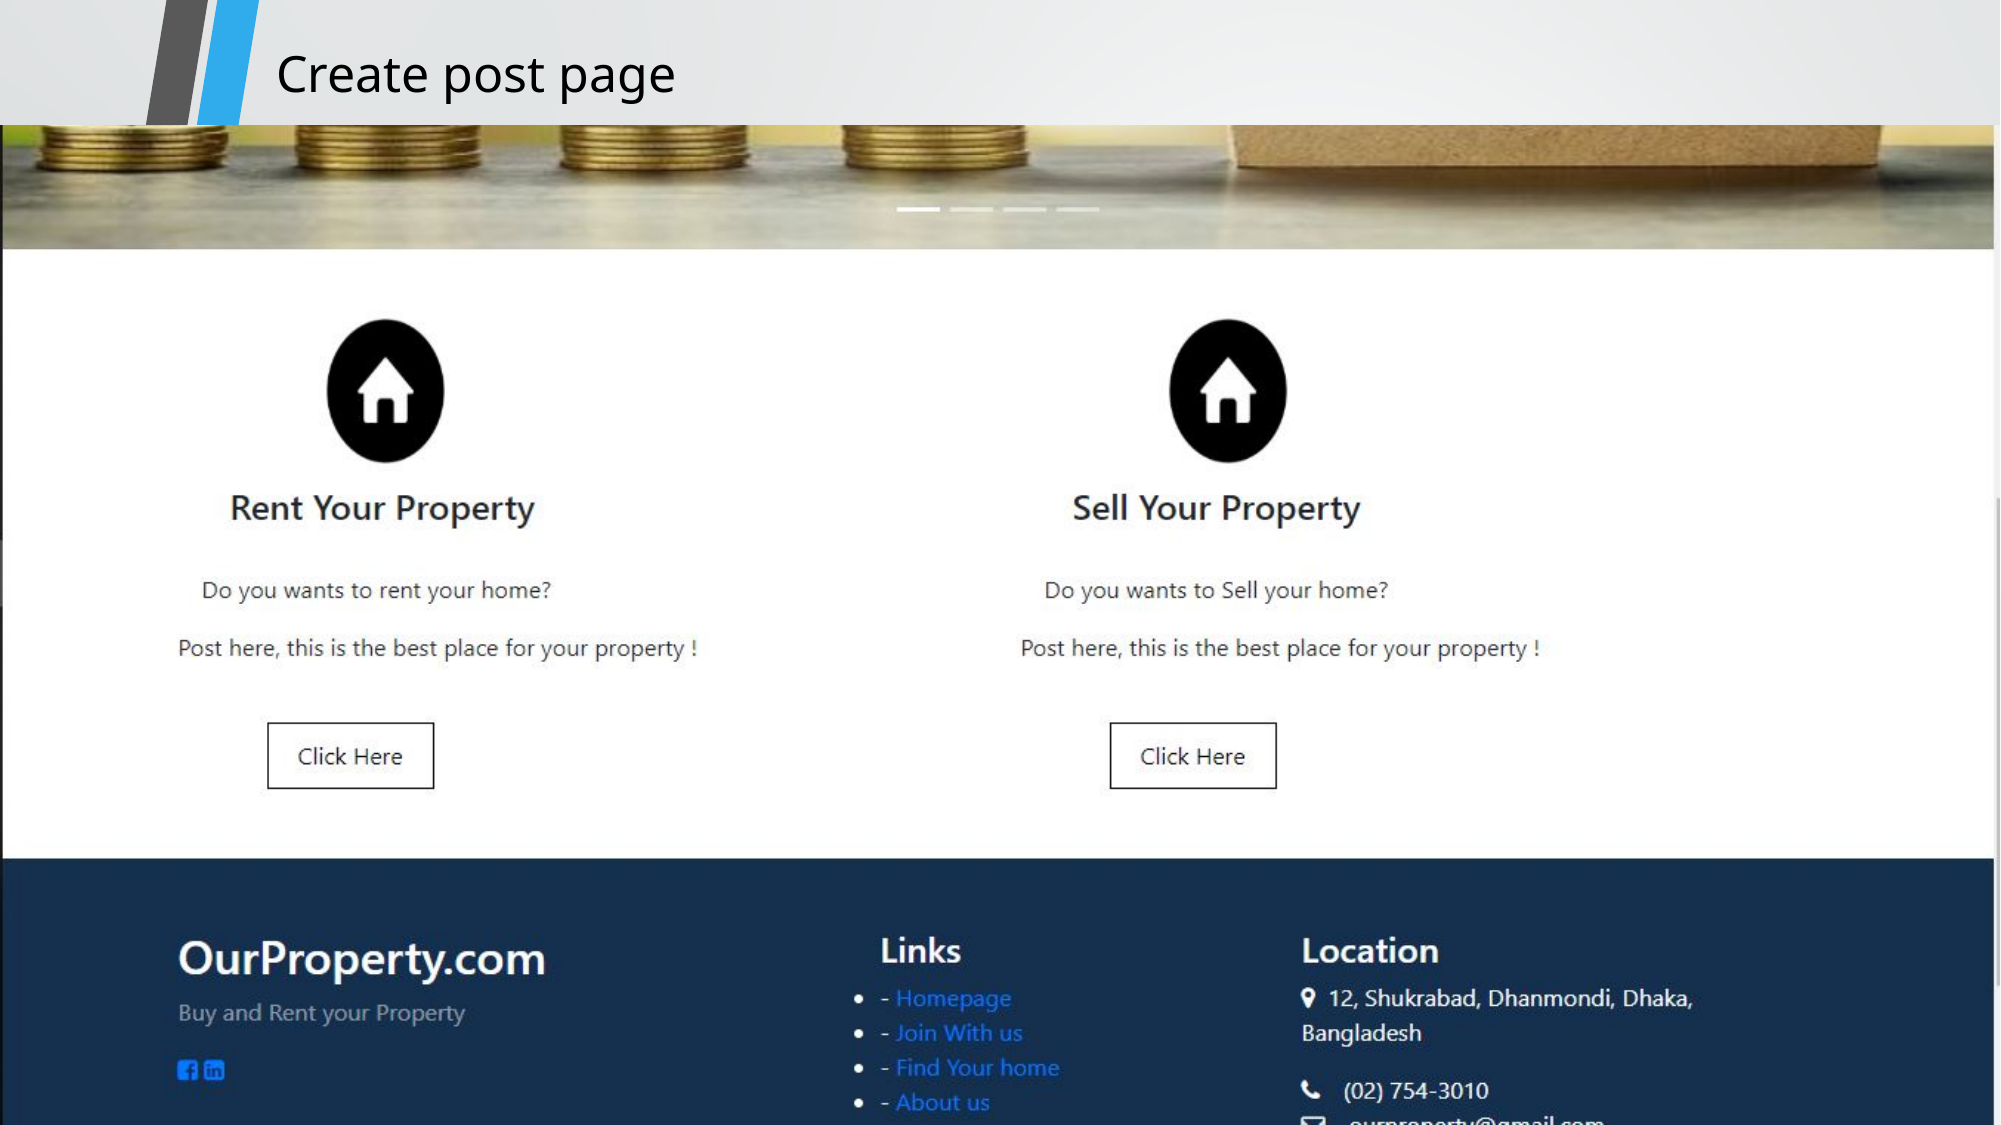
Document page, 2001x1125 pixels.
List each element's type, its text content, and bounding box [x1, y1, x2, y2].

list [0, 125, 2000, 1125]
title Create post page [261, 0, 1905, 125]
